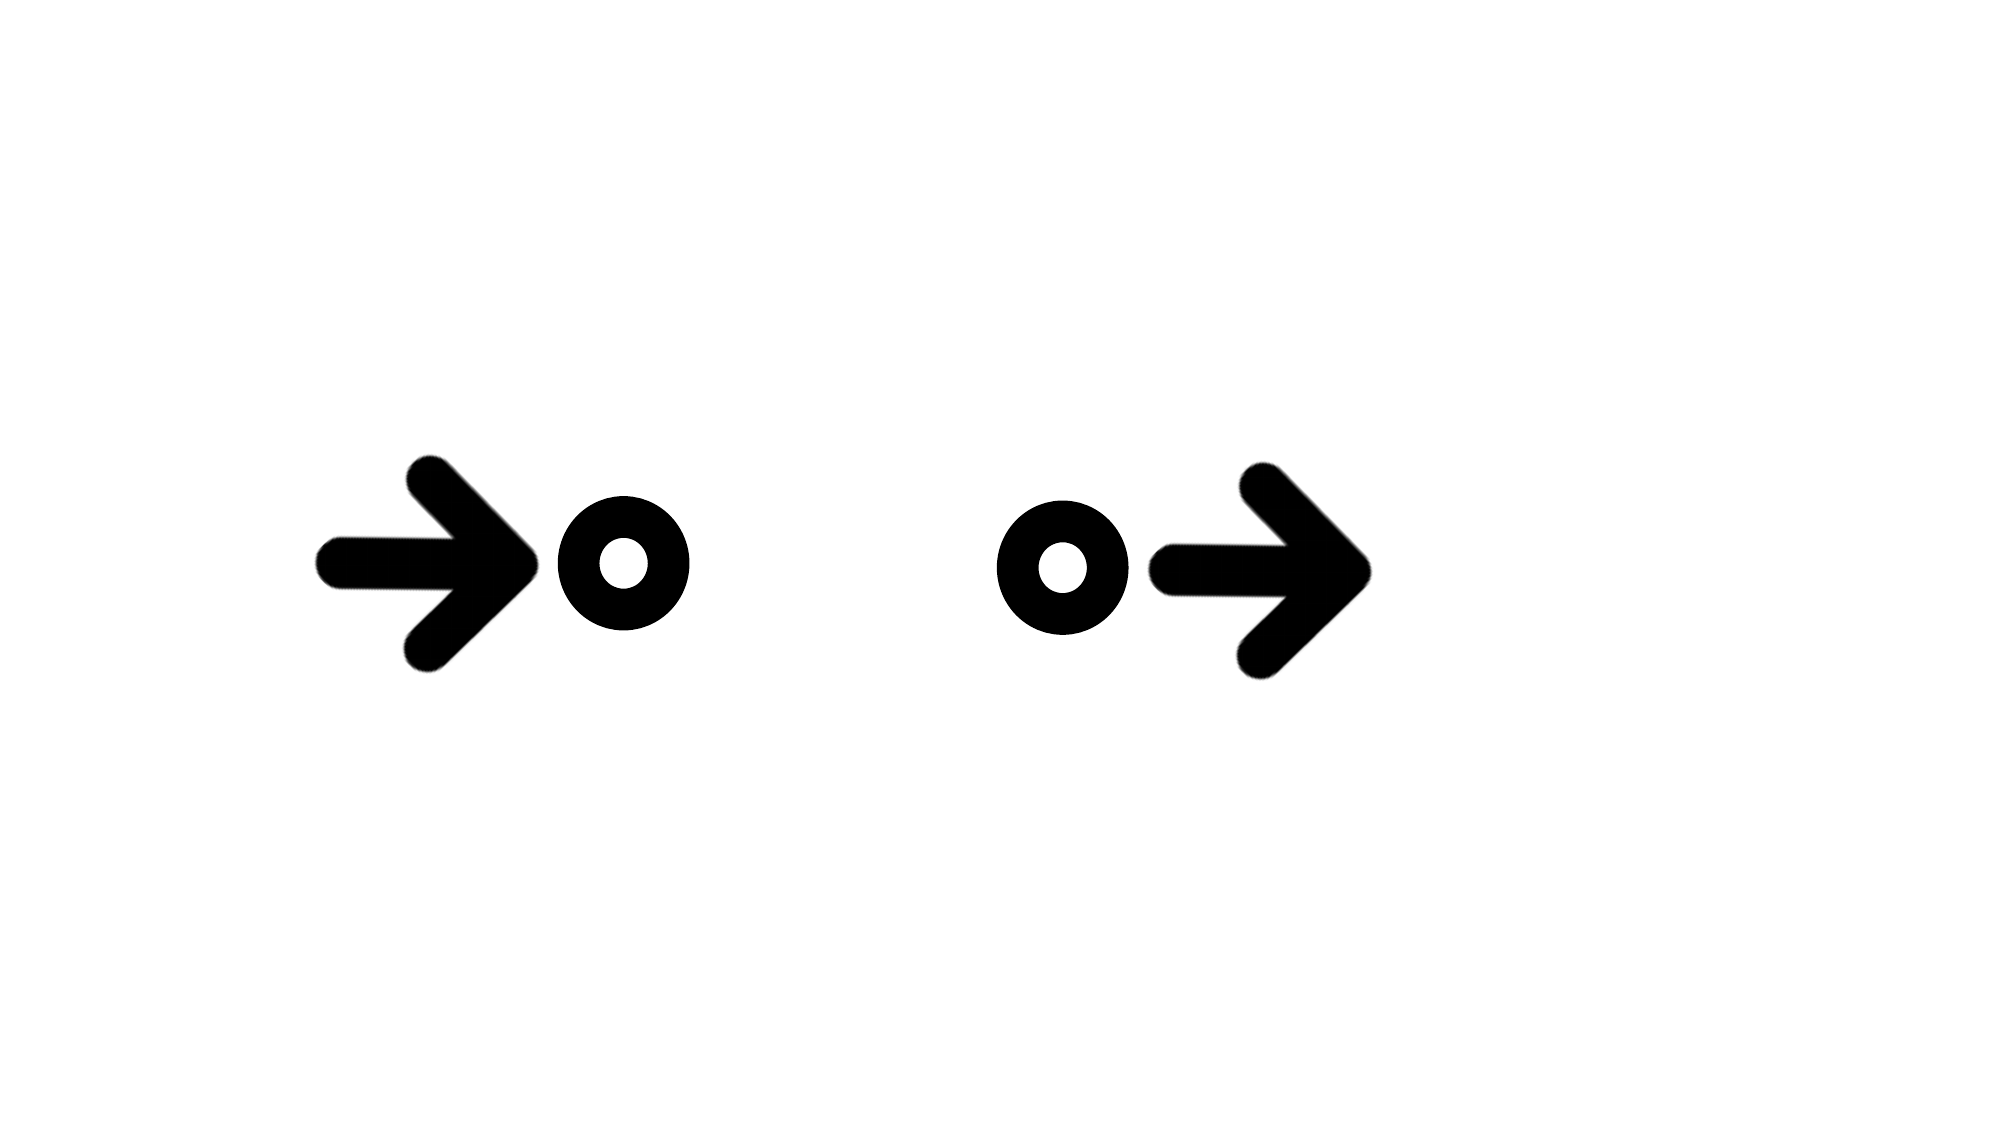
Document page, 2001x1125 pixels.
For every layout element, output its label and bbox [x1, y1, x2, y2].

picture [306, 441, 555, 689]
text_box [578, 516, 670, 611]
text_box [1017, 520, 1109, 615]
picture [1139, 448, 1388, 696]
